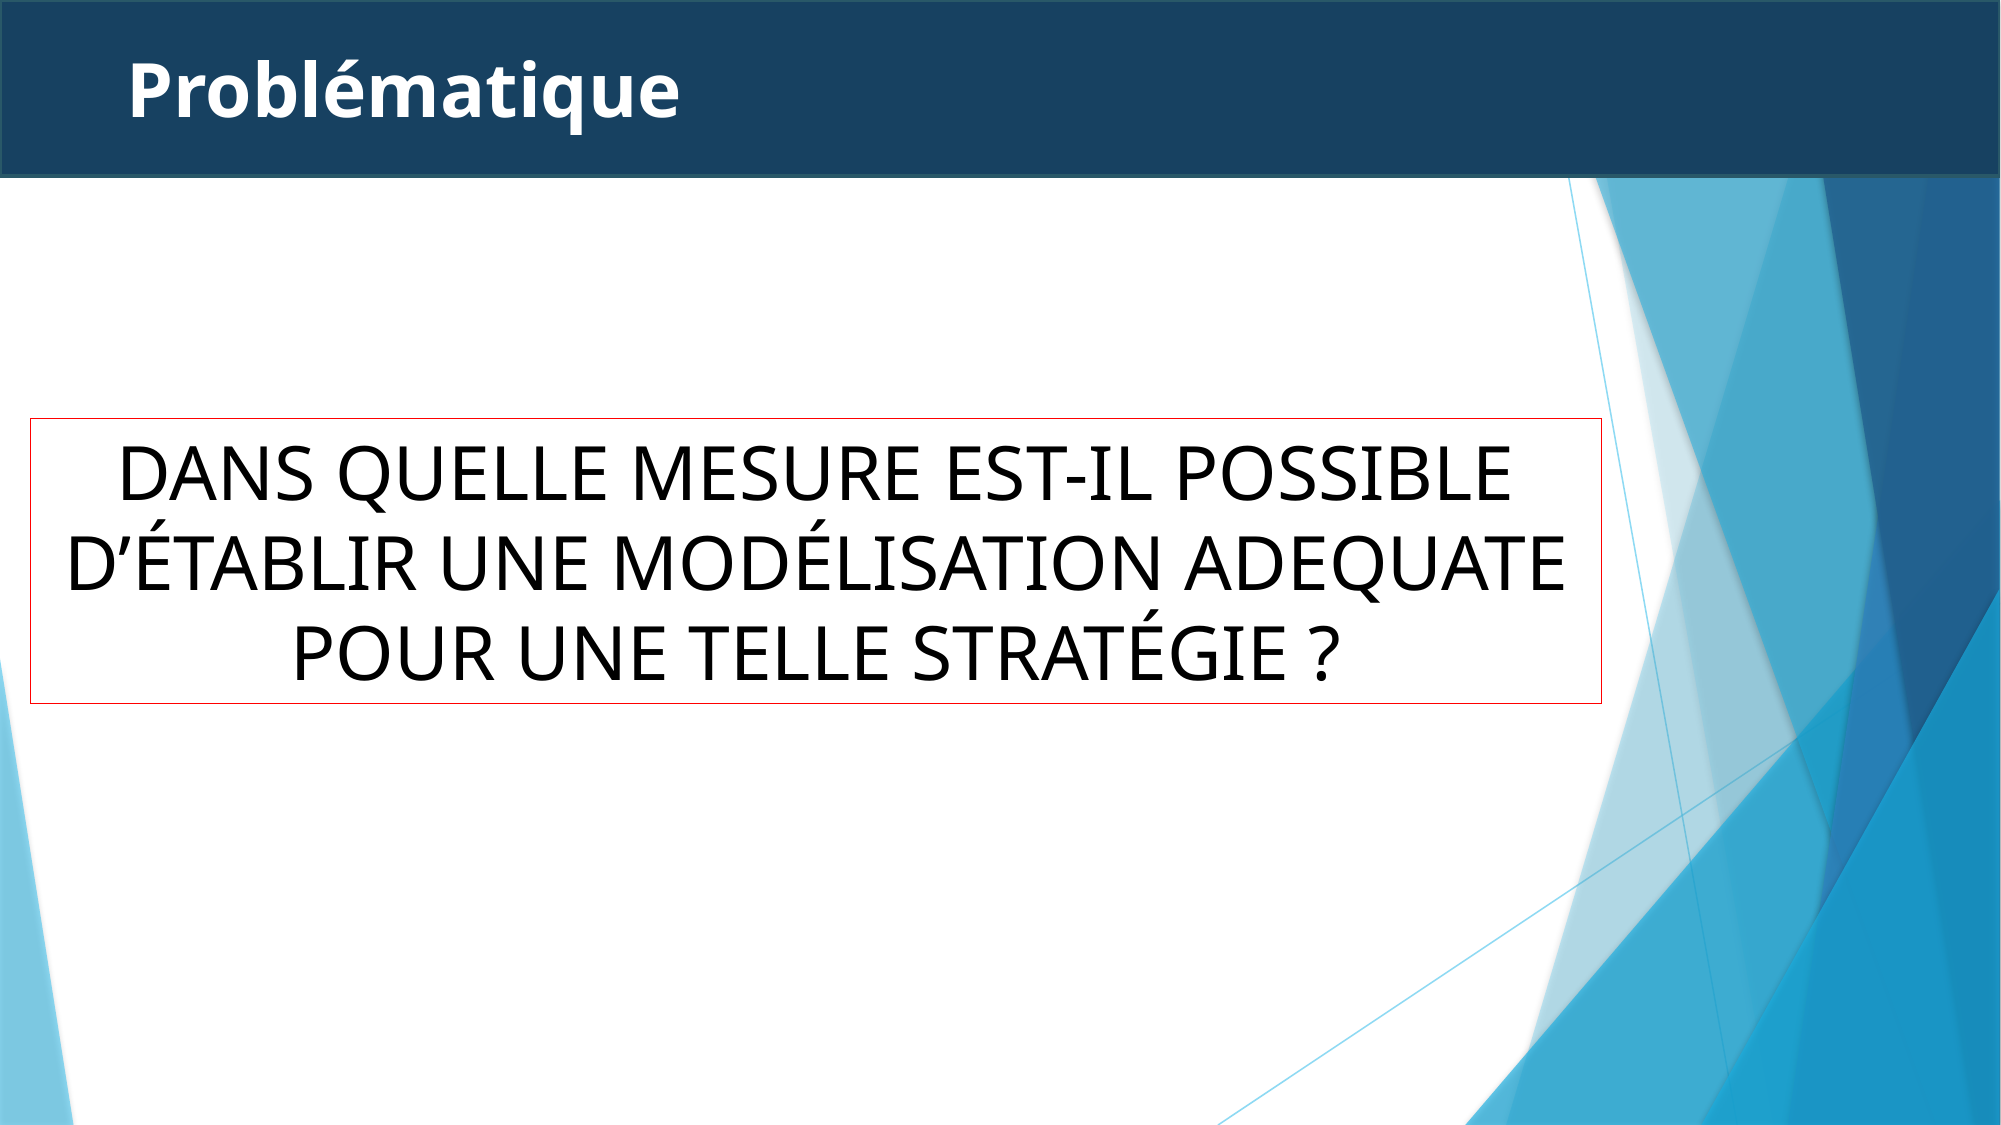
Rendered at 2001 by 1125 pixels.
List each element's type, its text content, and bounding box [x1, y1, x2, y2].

title Problématique [111, 34, 1522, 317]
text_box [0, 0, 2000, 178]
text_box DANS QUELLE MESURE EST-IL POSSIBLE D’ÉTABLIR UNE MODÉLISATION ADEQUATE POUR UNE TELLE STRATÉGIE ? [30, 418, 1602, 704]
